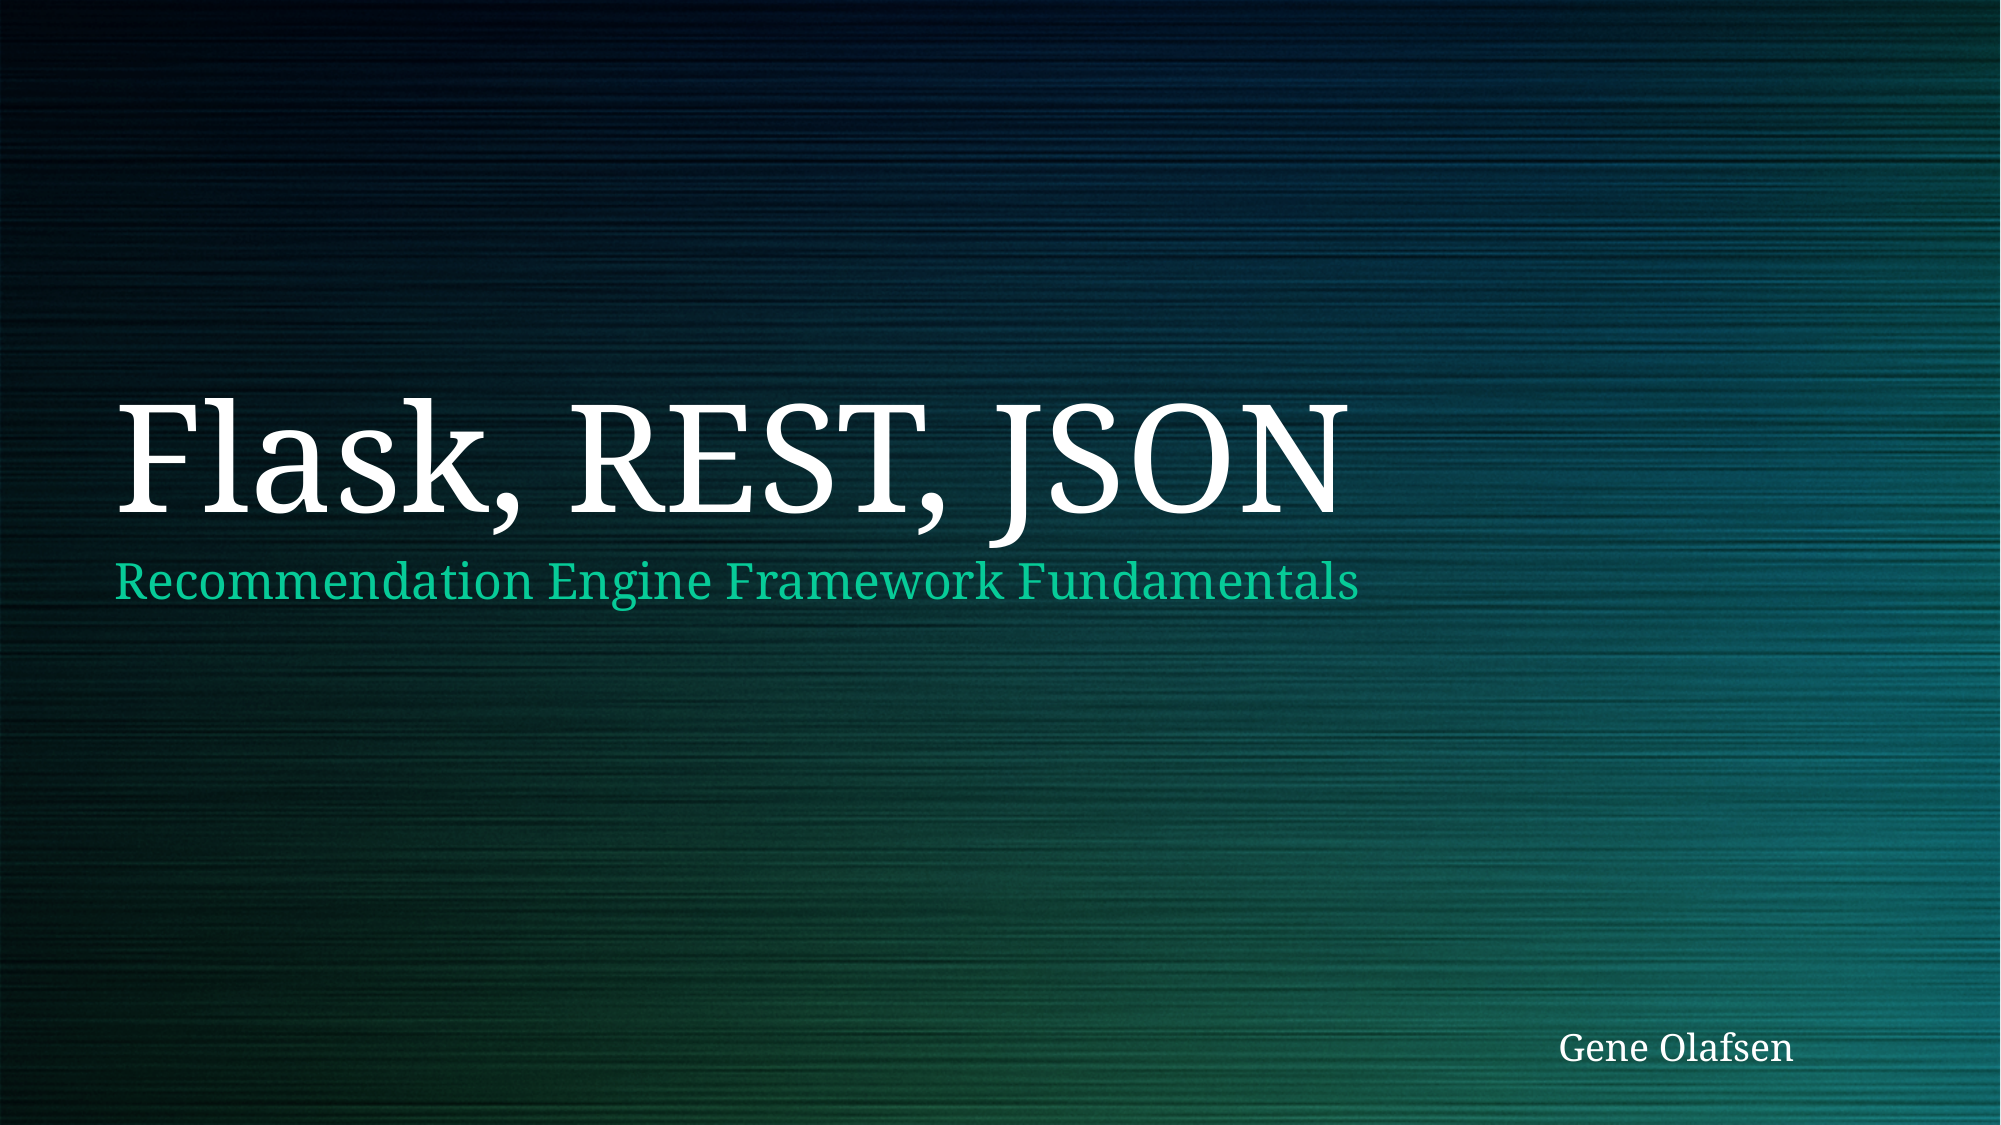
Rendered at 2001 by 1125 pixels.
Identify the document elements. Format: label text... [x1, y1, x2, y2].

subtitle Recommendation Engine Framework Fundamentals [99, 548, 1450, 774]
text_box Gene Olafsen [1543, 1016, 1994, 1077]
title Flask, REST, JSON [99, 42, 1450, 548]
picture [0, 0, 2001, 1125]
